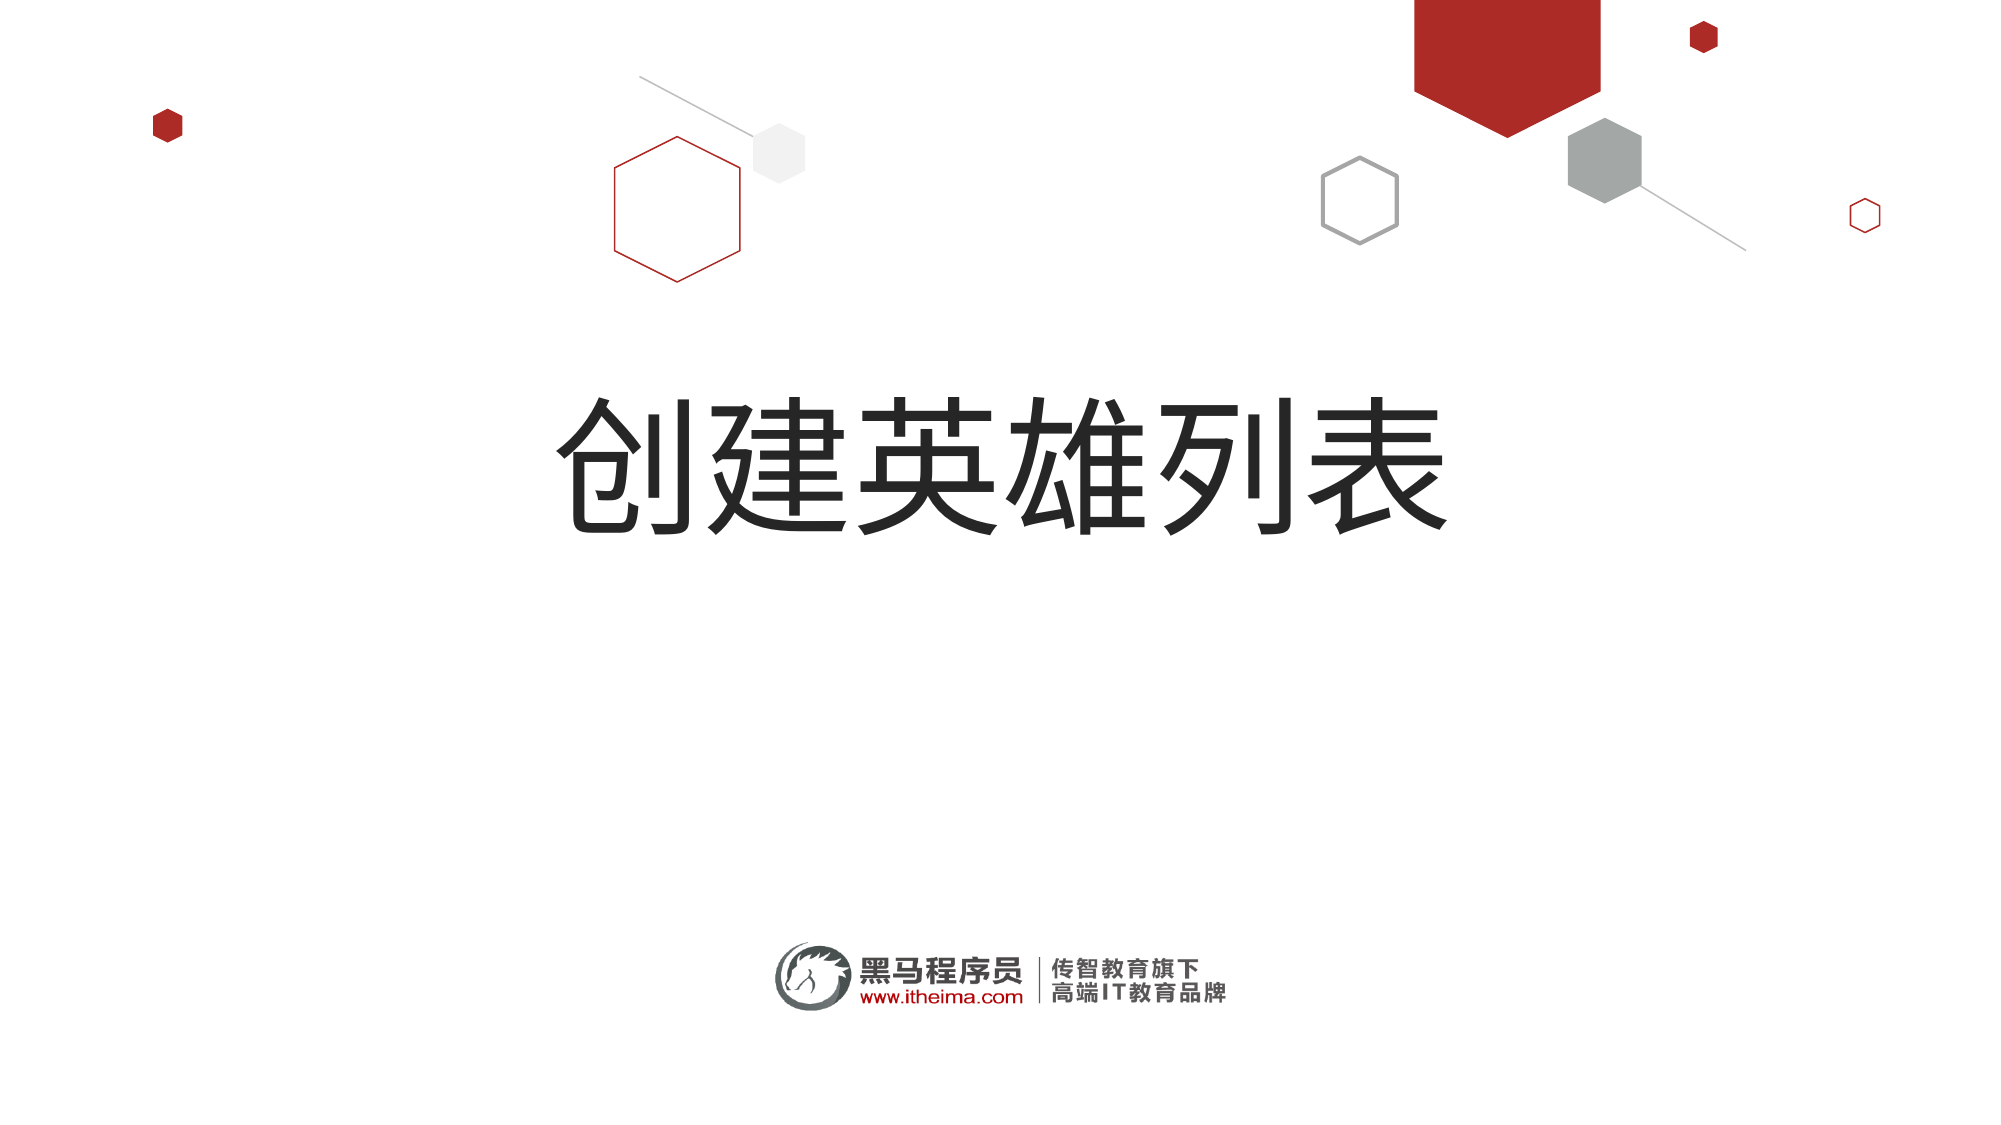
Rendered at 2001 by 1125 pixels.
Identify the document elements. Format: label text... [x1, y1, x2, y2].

picture [774, 939, 1226, 1013]
title 创建英雄列表 [137, 368, 1867, 559]
